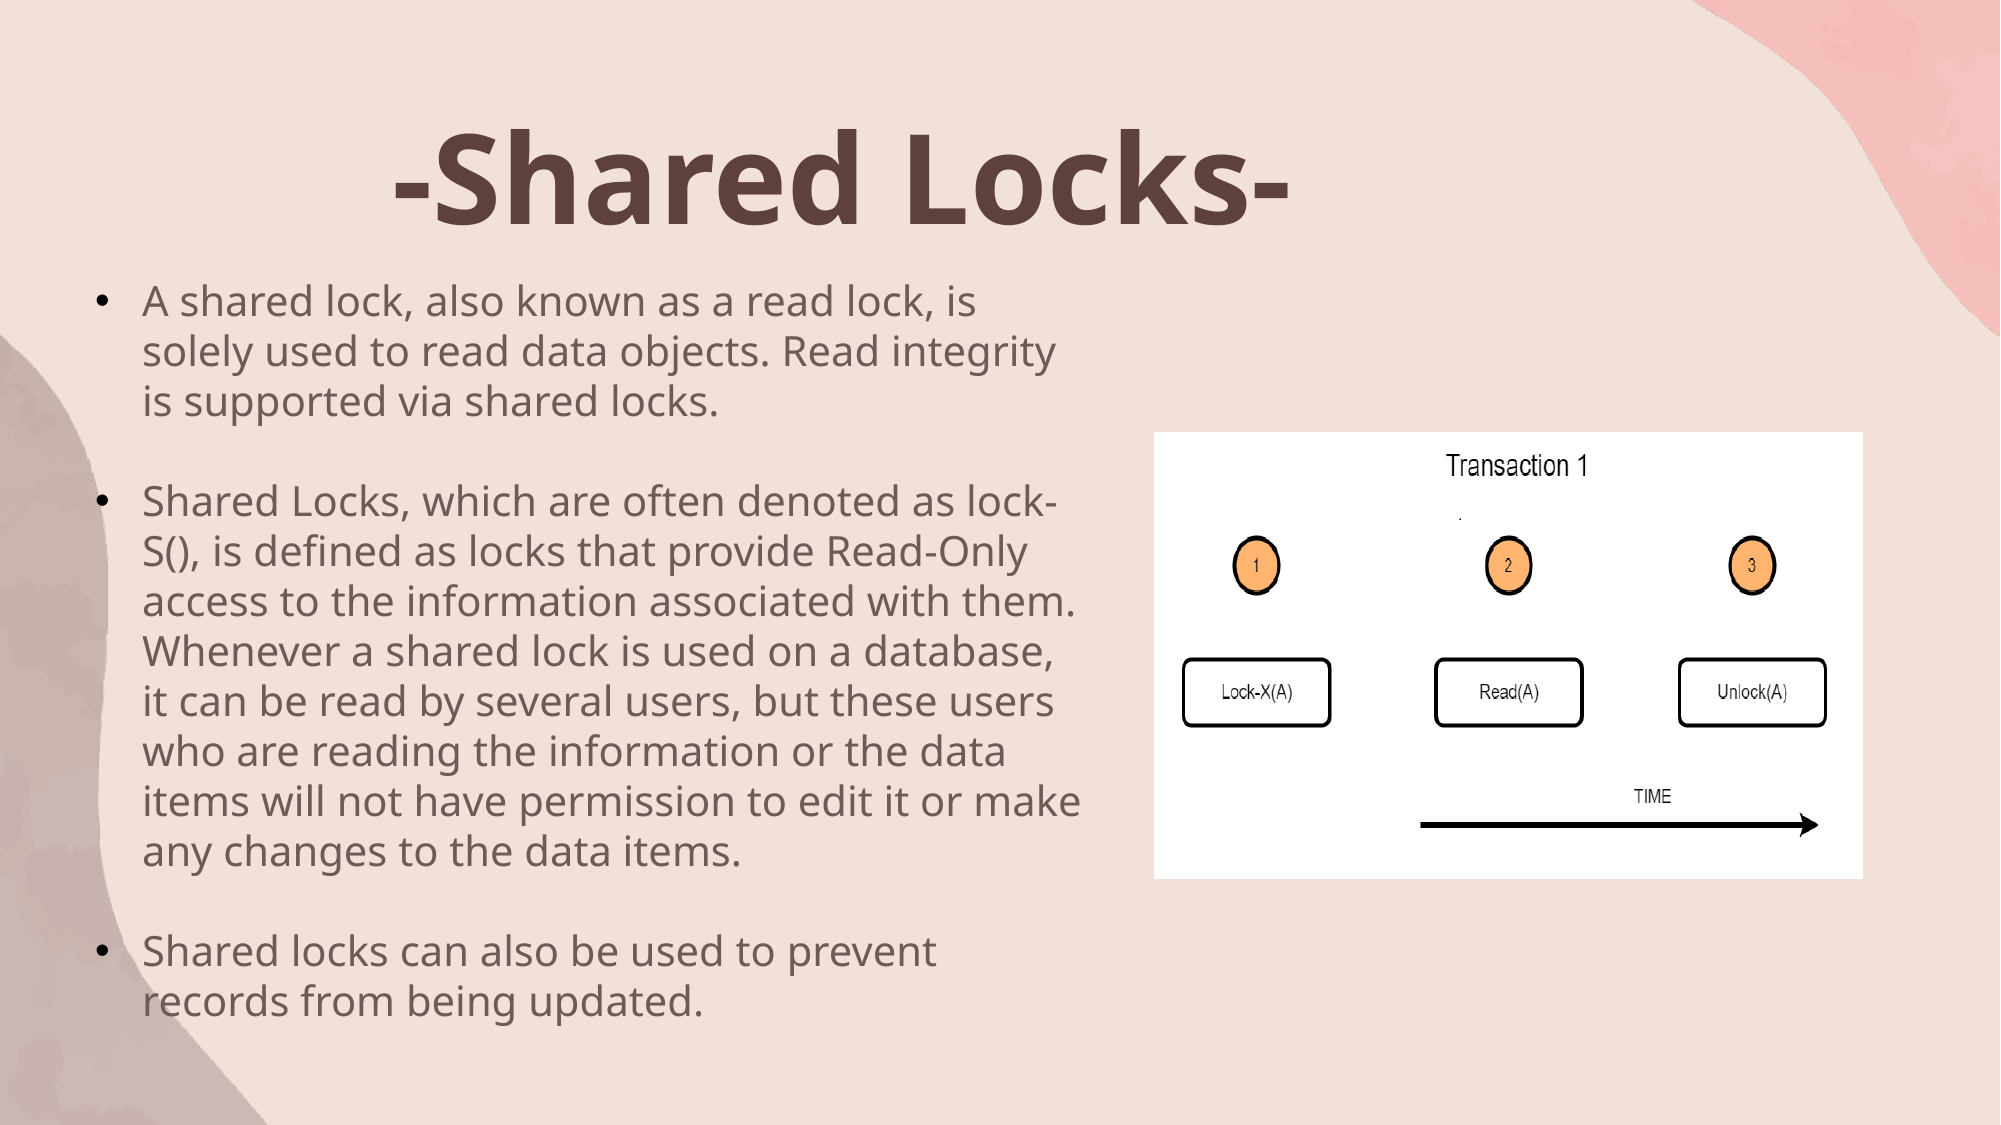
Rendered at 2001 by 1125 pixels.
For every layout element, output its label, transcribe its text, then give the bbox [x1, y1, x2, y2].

title -Shared Locks- [0, 84, 1685, 209]
text_box A shared lock, also known as a read lock, is solely used to read data objects. Read integrity is supported via shared locks. Shared Locks, which are often denoted as lock-S(), is defined as locks that provide Read-Only access to the information associated with them. Whenever a shared lock is used on a database, it can be read by several users, but these users who are reading the information or the data items will not have permission to edit it or make any changes to the data items. Shared locks can also be used to prevent records from being updated. [80, 267, 1105, 1125]
picture [0, 0, 2000, 1125]
